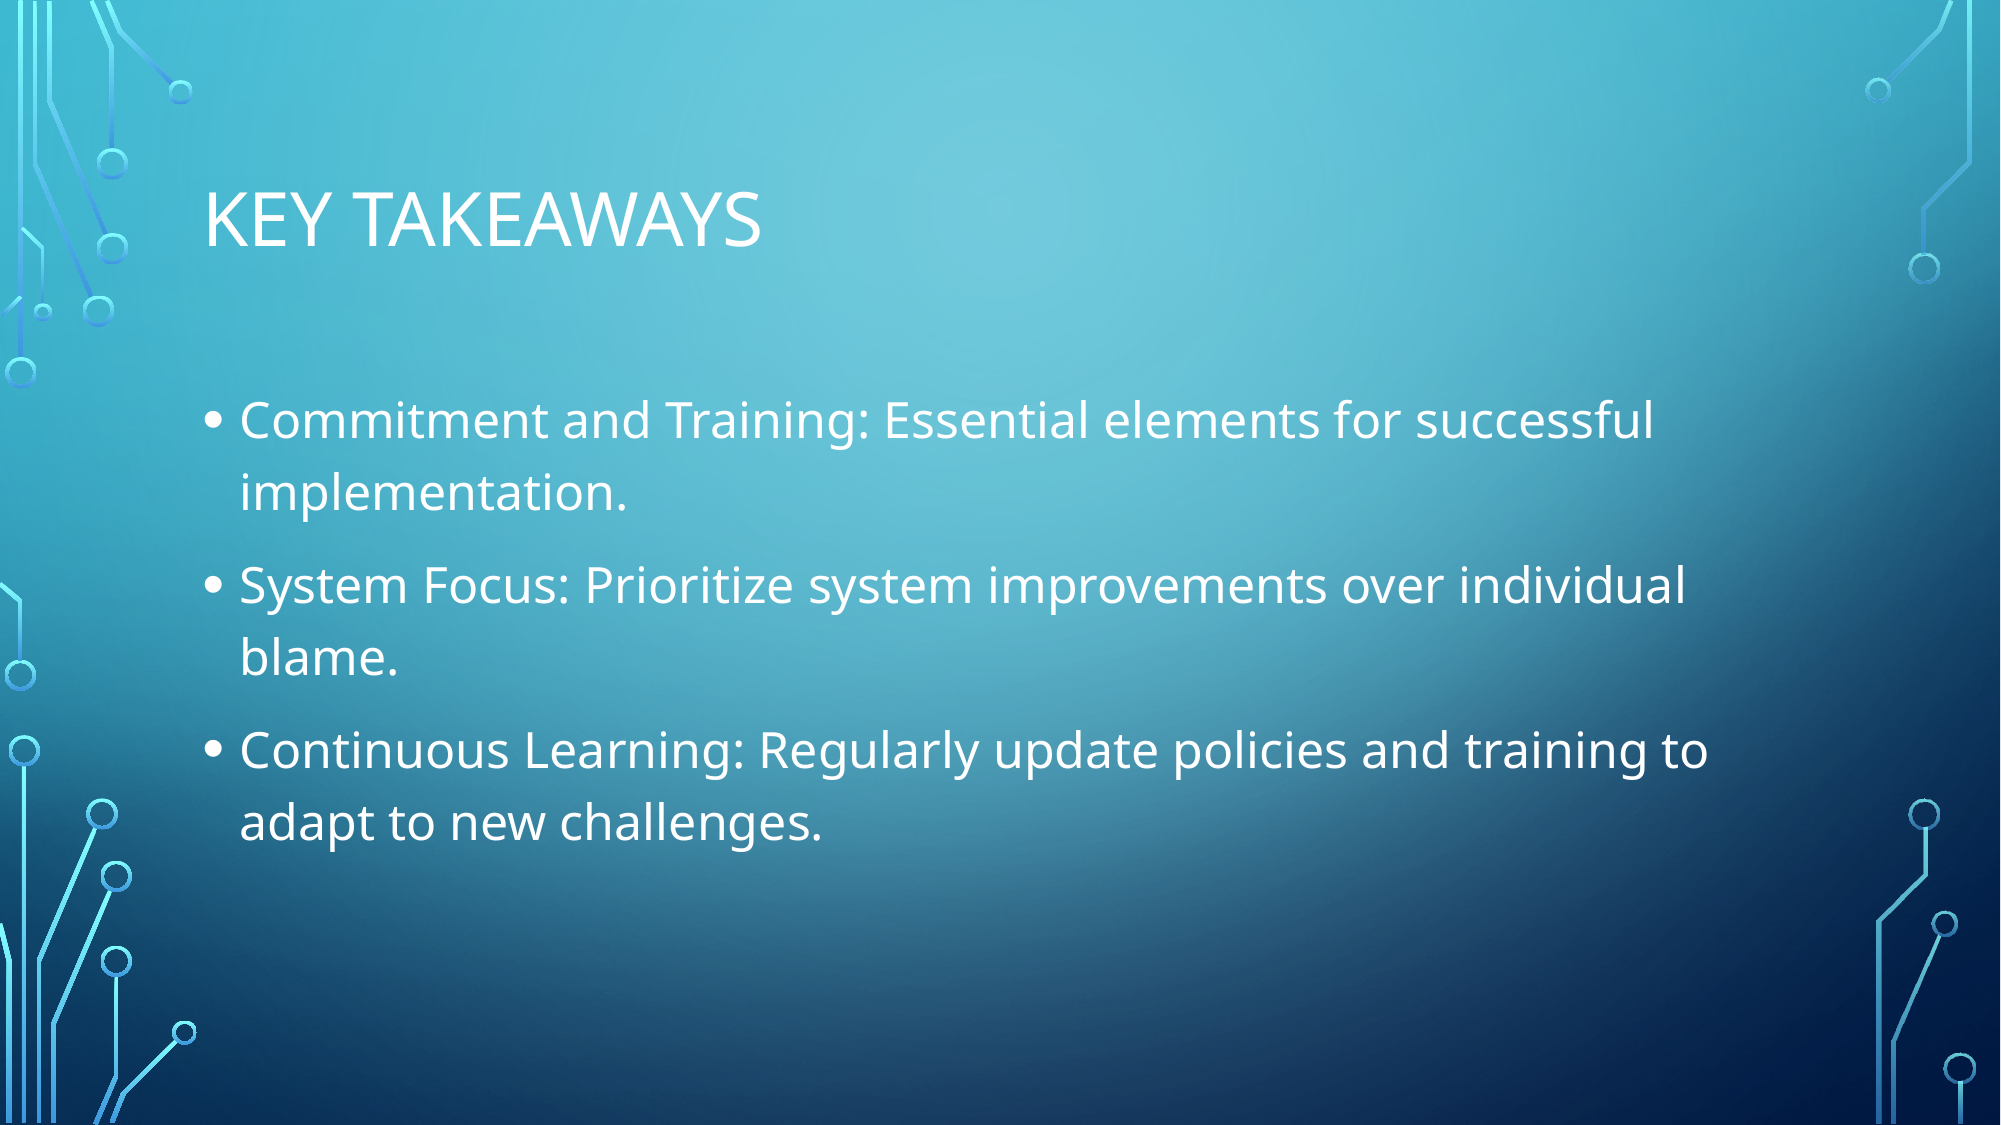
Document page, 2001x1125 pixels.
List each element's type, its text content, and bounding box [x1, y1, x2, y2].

title Key Takeaways [187, 101, 1813, 344]
list Commitment and Training: Essential elements for successful implementation. System Focus: Prioritize system improvements over individual blame. Continuous Learning: Regularly update policies and training to adapt to new challenges. [187, 369, 1813, 950]
